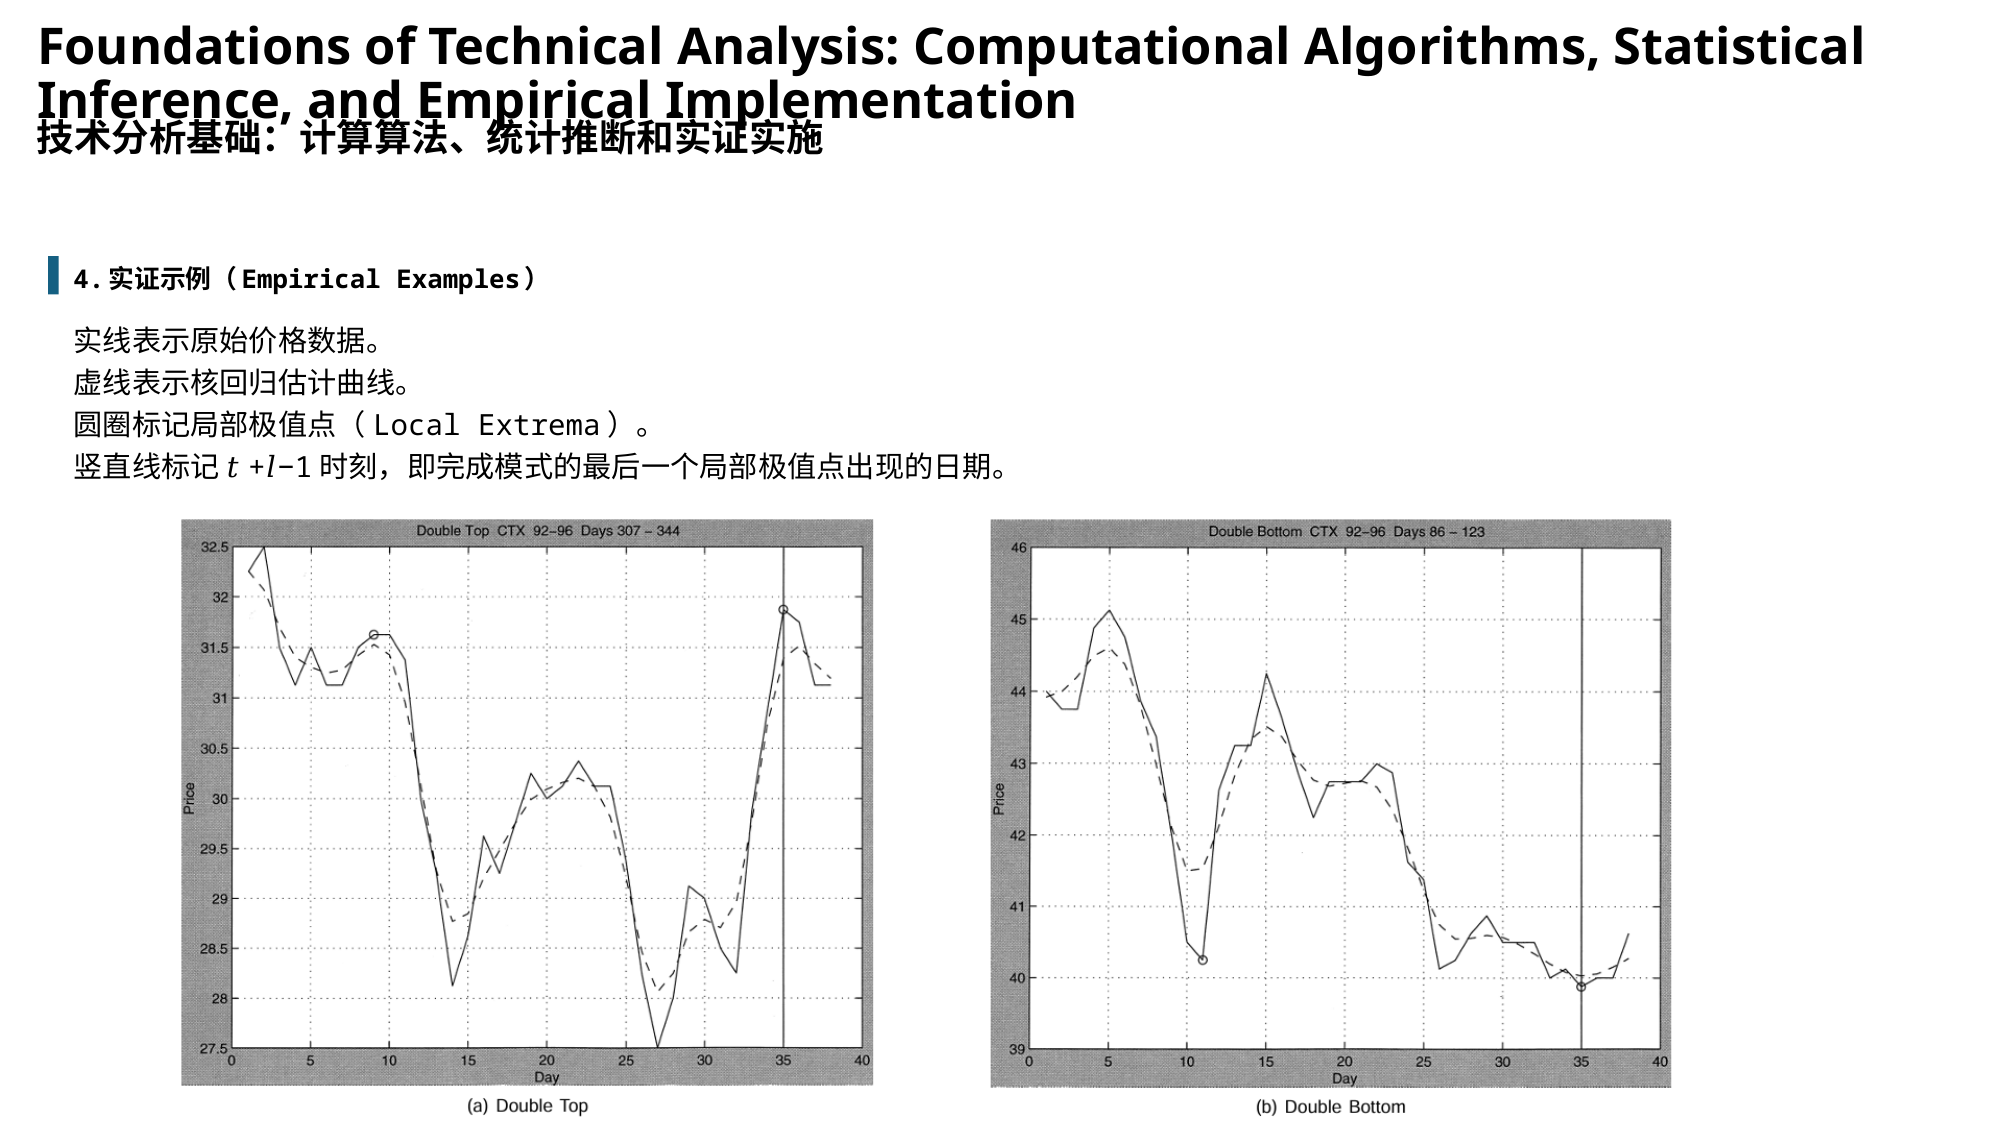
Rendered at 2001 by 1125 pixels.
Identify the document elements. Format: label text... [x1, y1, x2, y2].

text_box 实线表示原始价格数据。 虚线表示核回归估计曲线。 圆圈标记局部极值点（Local Extrema）。 竖直线标记 𝑡+𝑙−1时刻，即完成模式的最后一个局部极值点出现的日期。 [58, 307, 1936, 504]
picture [171, 509, 894, 1120]
text_box Foundations of Technical Analysis: Computational Algorithms, Statistical Inference, and Empirical Implementation [22, 12, 1978, 138]
picture [973, 508, 1689, 1118]
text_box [47, 248, 1936, 302]
text_box 技术分析基础：计算算法、统计推断和实证实施 [22, 106, 1023, 167]
